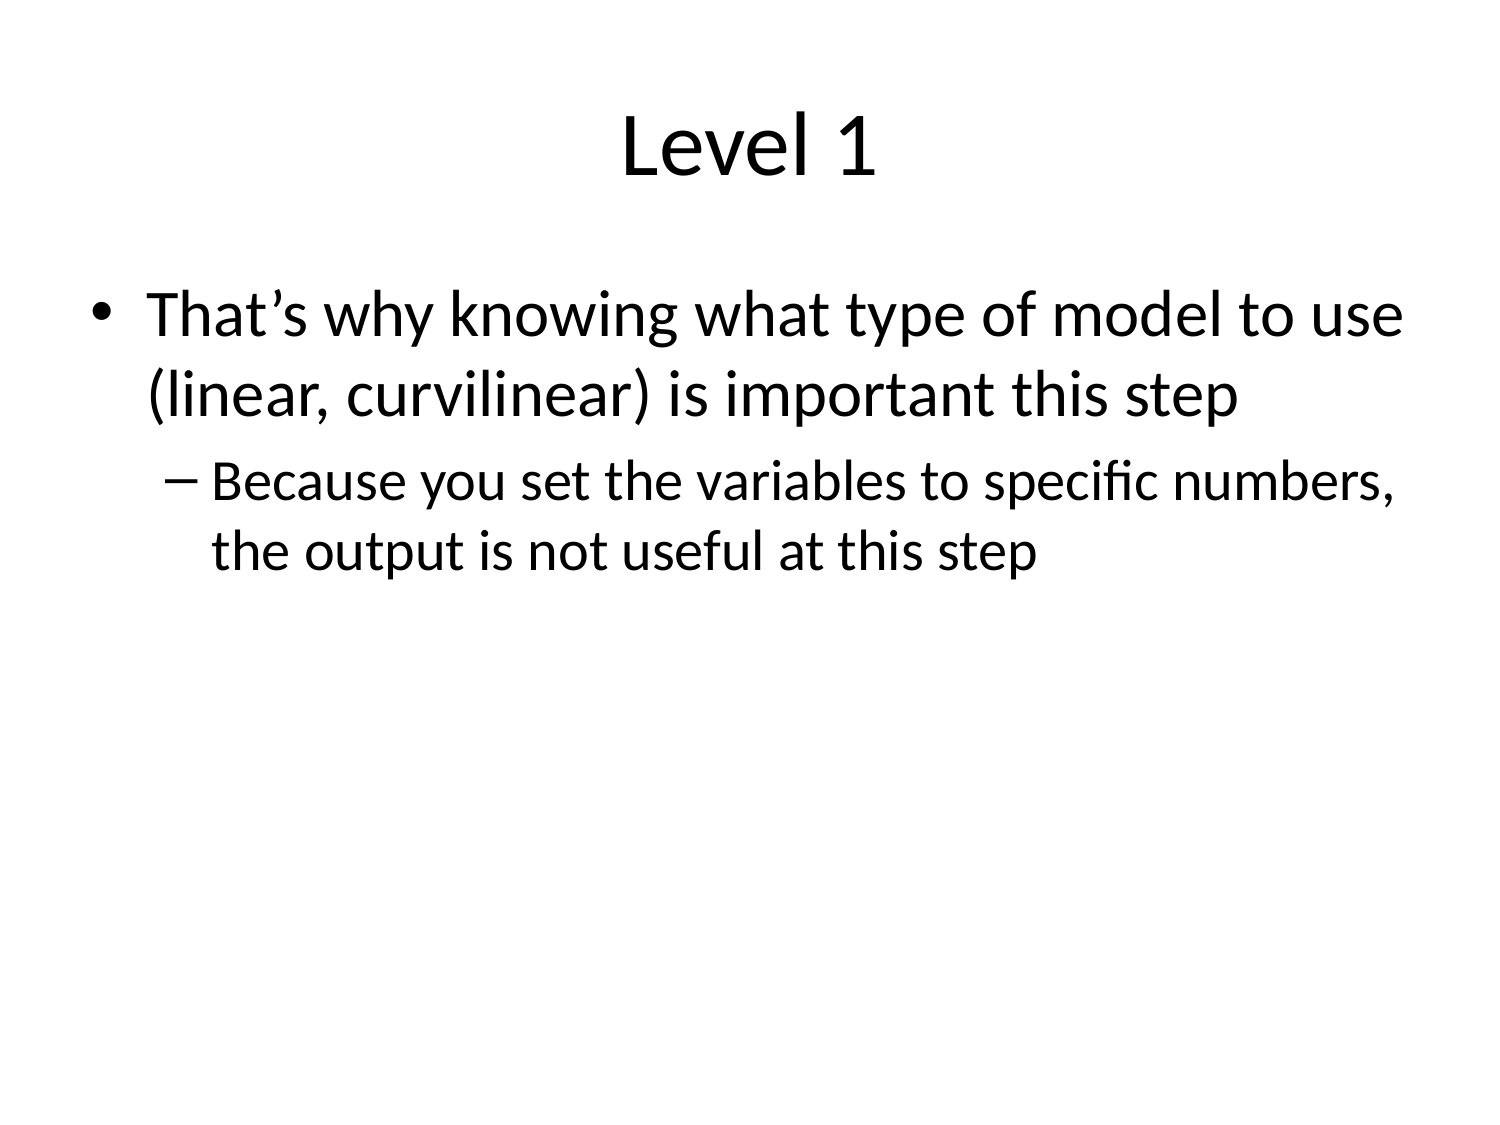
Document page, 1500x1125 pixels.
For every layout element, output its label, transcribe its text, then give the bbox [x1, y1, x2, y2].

title Level 1 [75, 45, 1425, 233]
list That’s why knowing what type of model to use (linear, curvilinear) is important this step Because you set the variables to specific numbers, the output is not useful at this step [75, 262, 1425, 1005]
